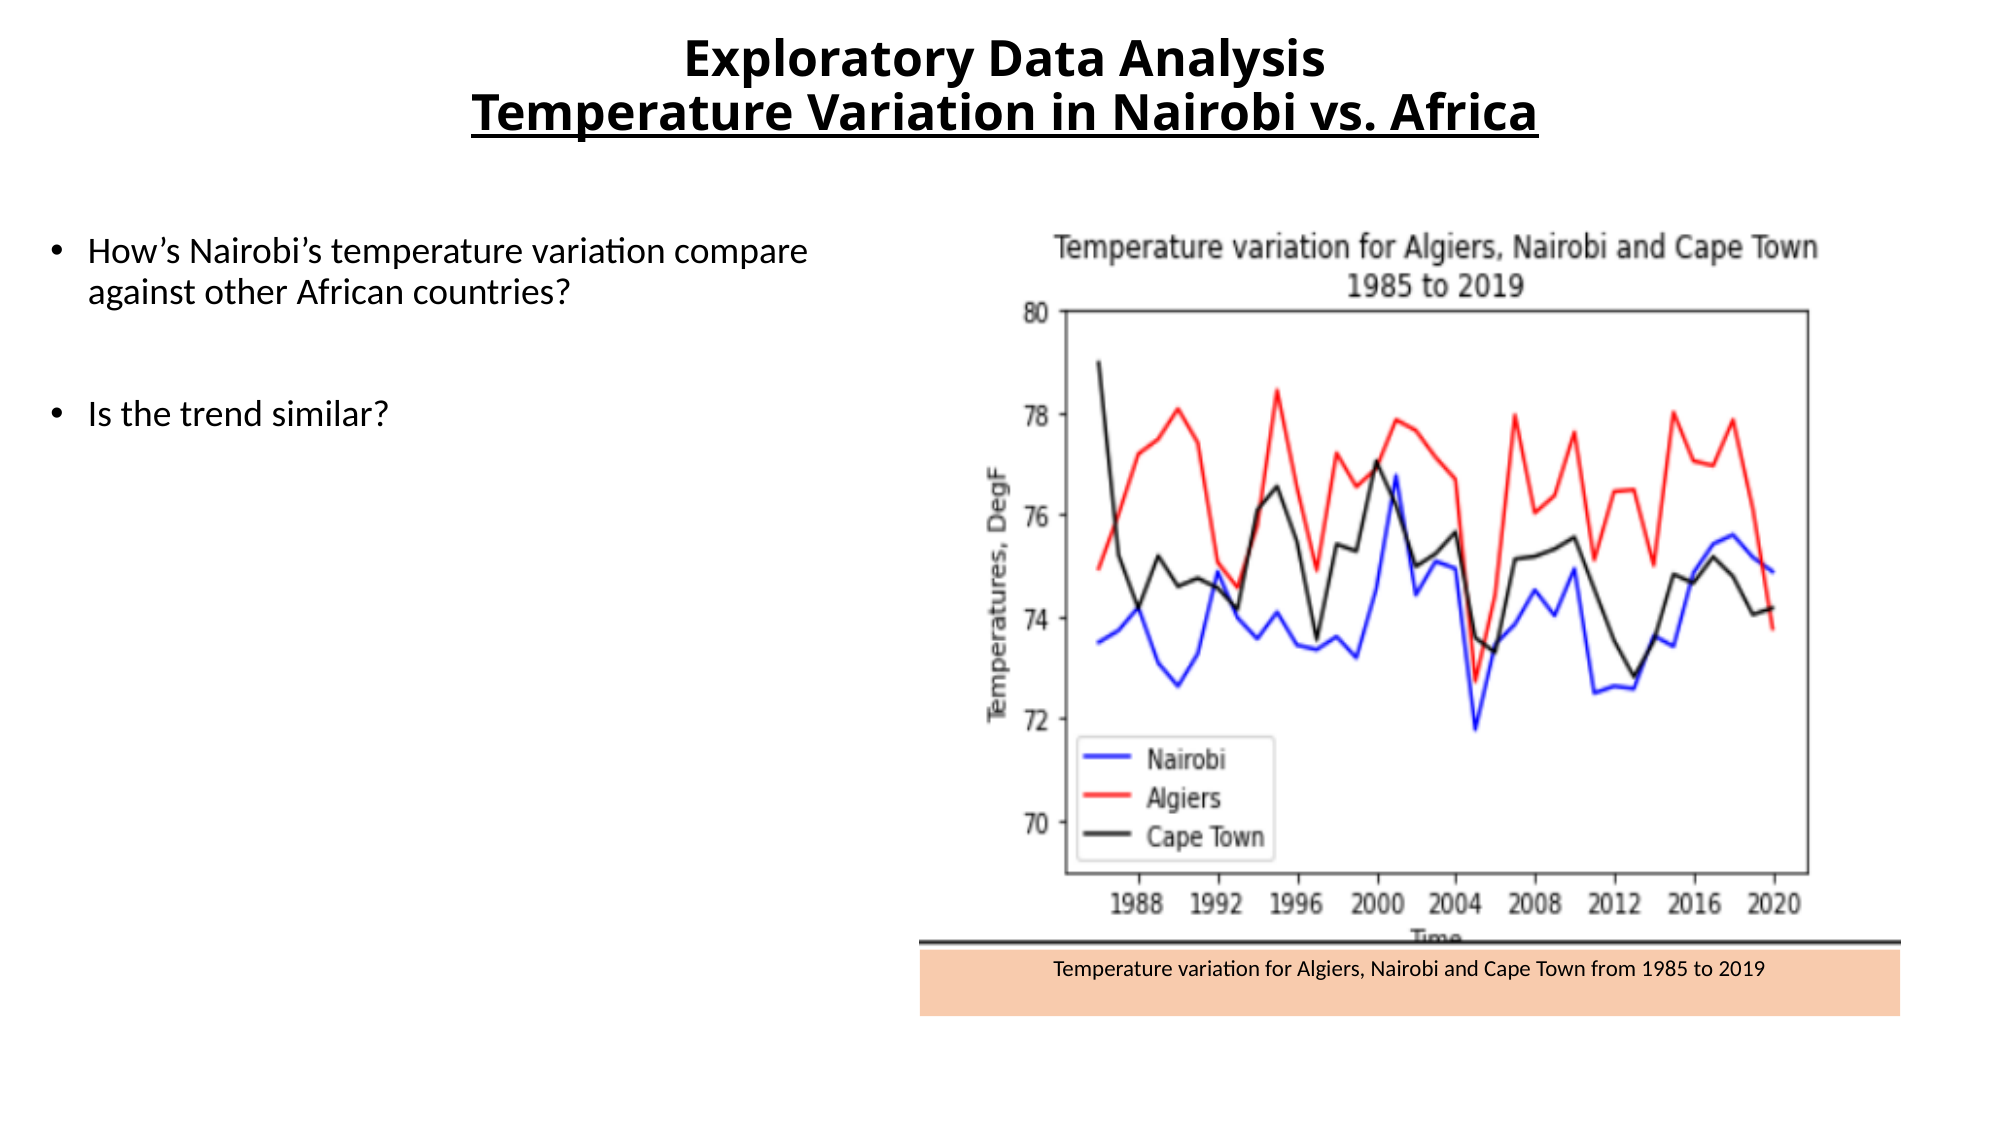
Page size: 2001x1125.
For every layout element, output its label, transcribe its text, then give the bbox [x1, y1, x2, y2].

title Exploratory Data Analysis Temperature Variation in Nairobi vs. Africa [180, 47, 1830, 128]
list How’s Nairobi’s temperature variation compare against other African countries? Is the trend similar? [35, 158, 880, 1040]
text_box Temperature variation for Algiers, Nairobi and Cape Town from 1985 to 2019 [919, 950, 1901, 1017]
picture [919, 196, 1901, 950]
